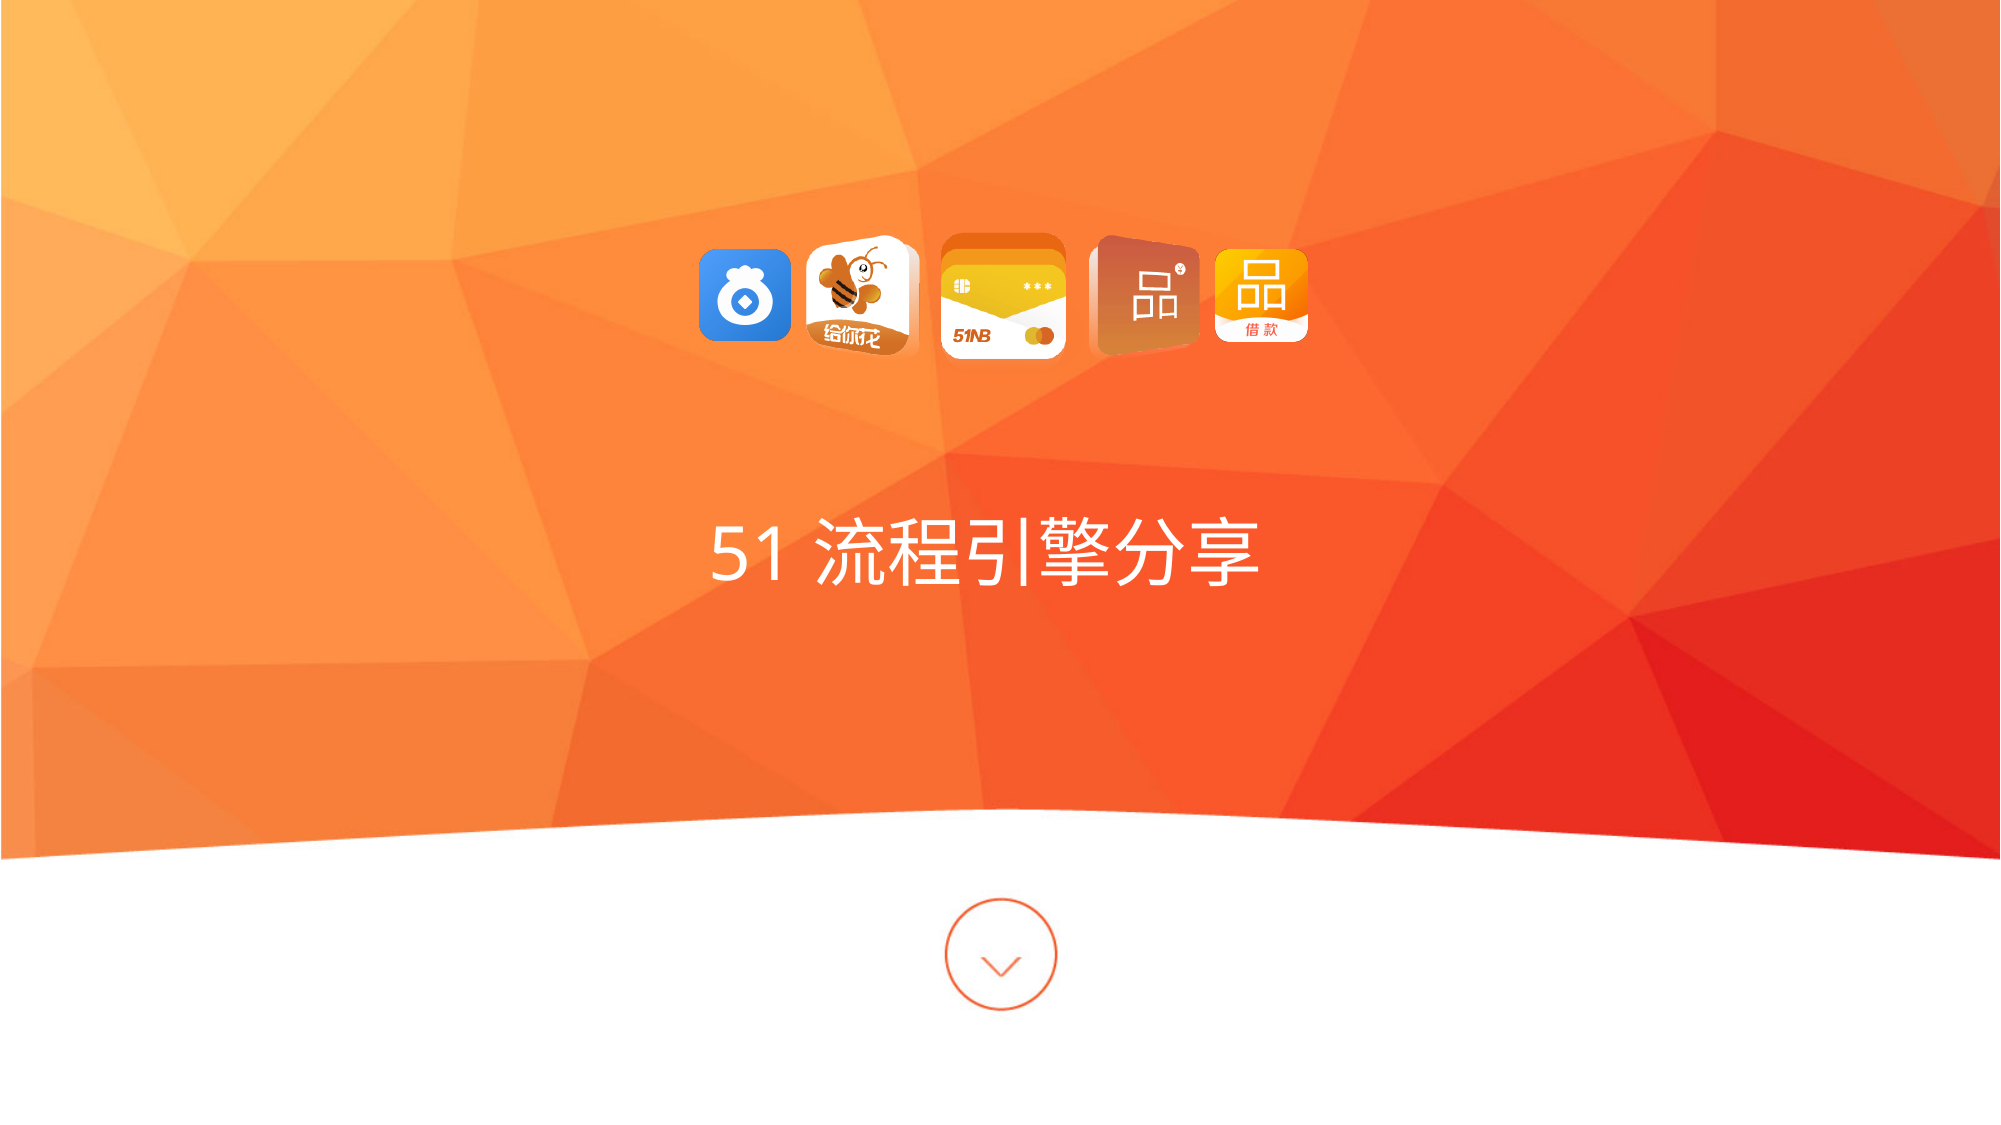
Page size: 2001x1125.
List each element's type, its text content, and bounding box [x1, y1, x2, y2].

picture [0, 0, 2000, 1125]
text_box 51流程引擎分享 [557, 497, 1413, 603]
